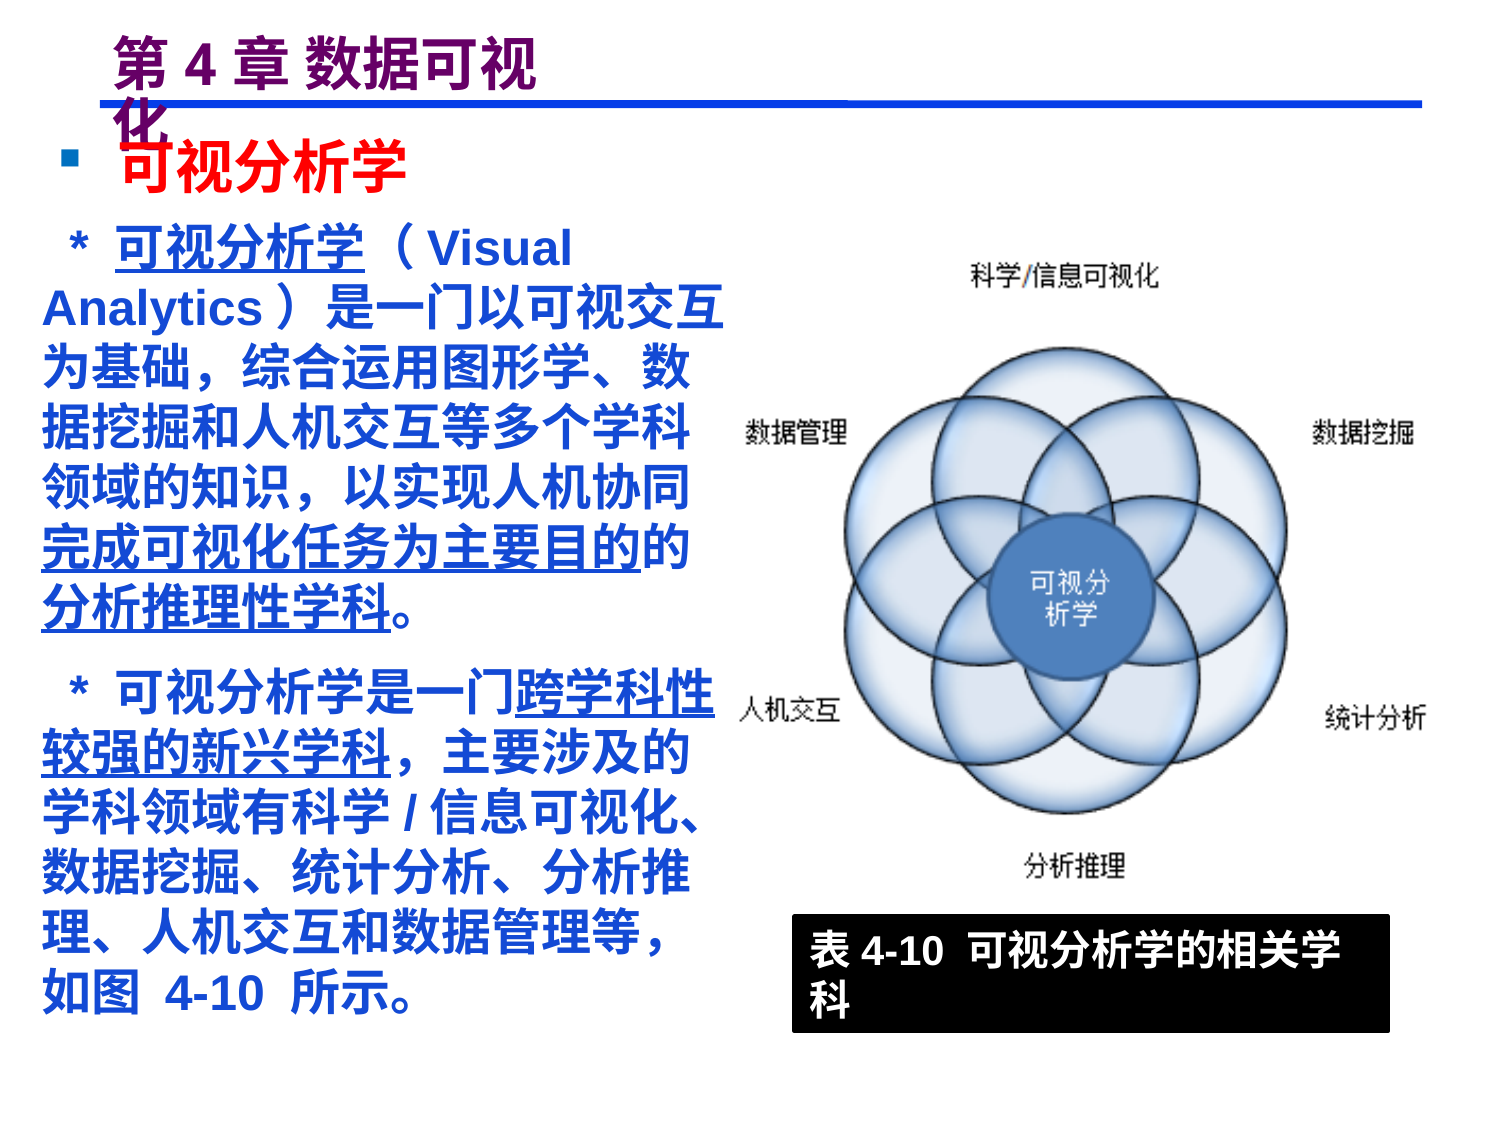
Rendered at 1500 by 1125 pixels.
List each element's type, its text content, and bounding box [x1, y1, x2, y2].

text_box 表4-10 可视分析学的相关学科 [792, 914, 1390, 1033]
title 第4章 数据可视化 [100, 32, 593, 122]
text_box 可视分析学 [41, 122, 698, 207]
subtitle * 可视分析学（Visual Analytics）是一门以可视交互为基础，综合运用图形学、数据挖掘和人机交互等多个学科领域的知识，以实现人机协同完成可视化任务为主要目的的分析推理性学科。 * 可视分析学是一门跨学科性较强的新兴学科，主要涉及的学科领域有科学/信息可视化、数据挖掘、统计分析、分析推理、人机交互和数据管理等，如图 4-10 所示。 [25, 207, 748, 1024]
picture [734, 245, 1439, 905]
